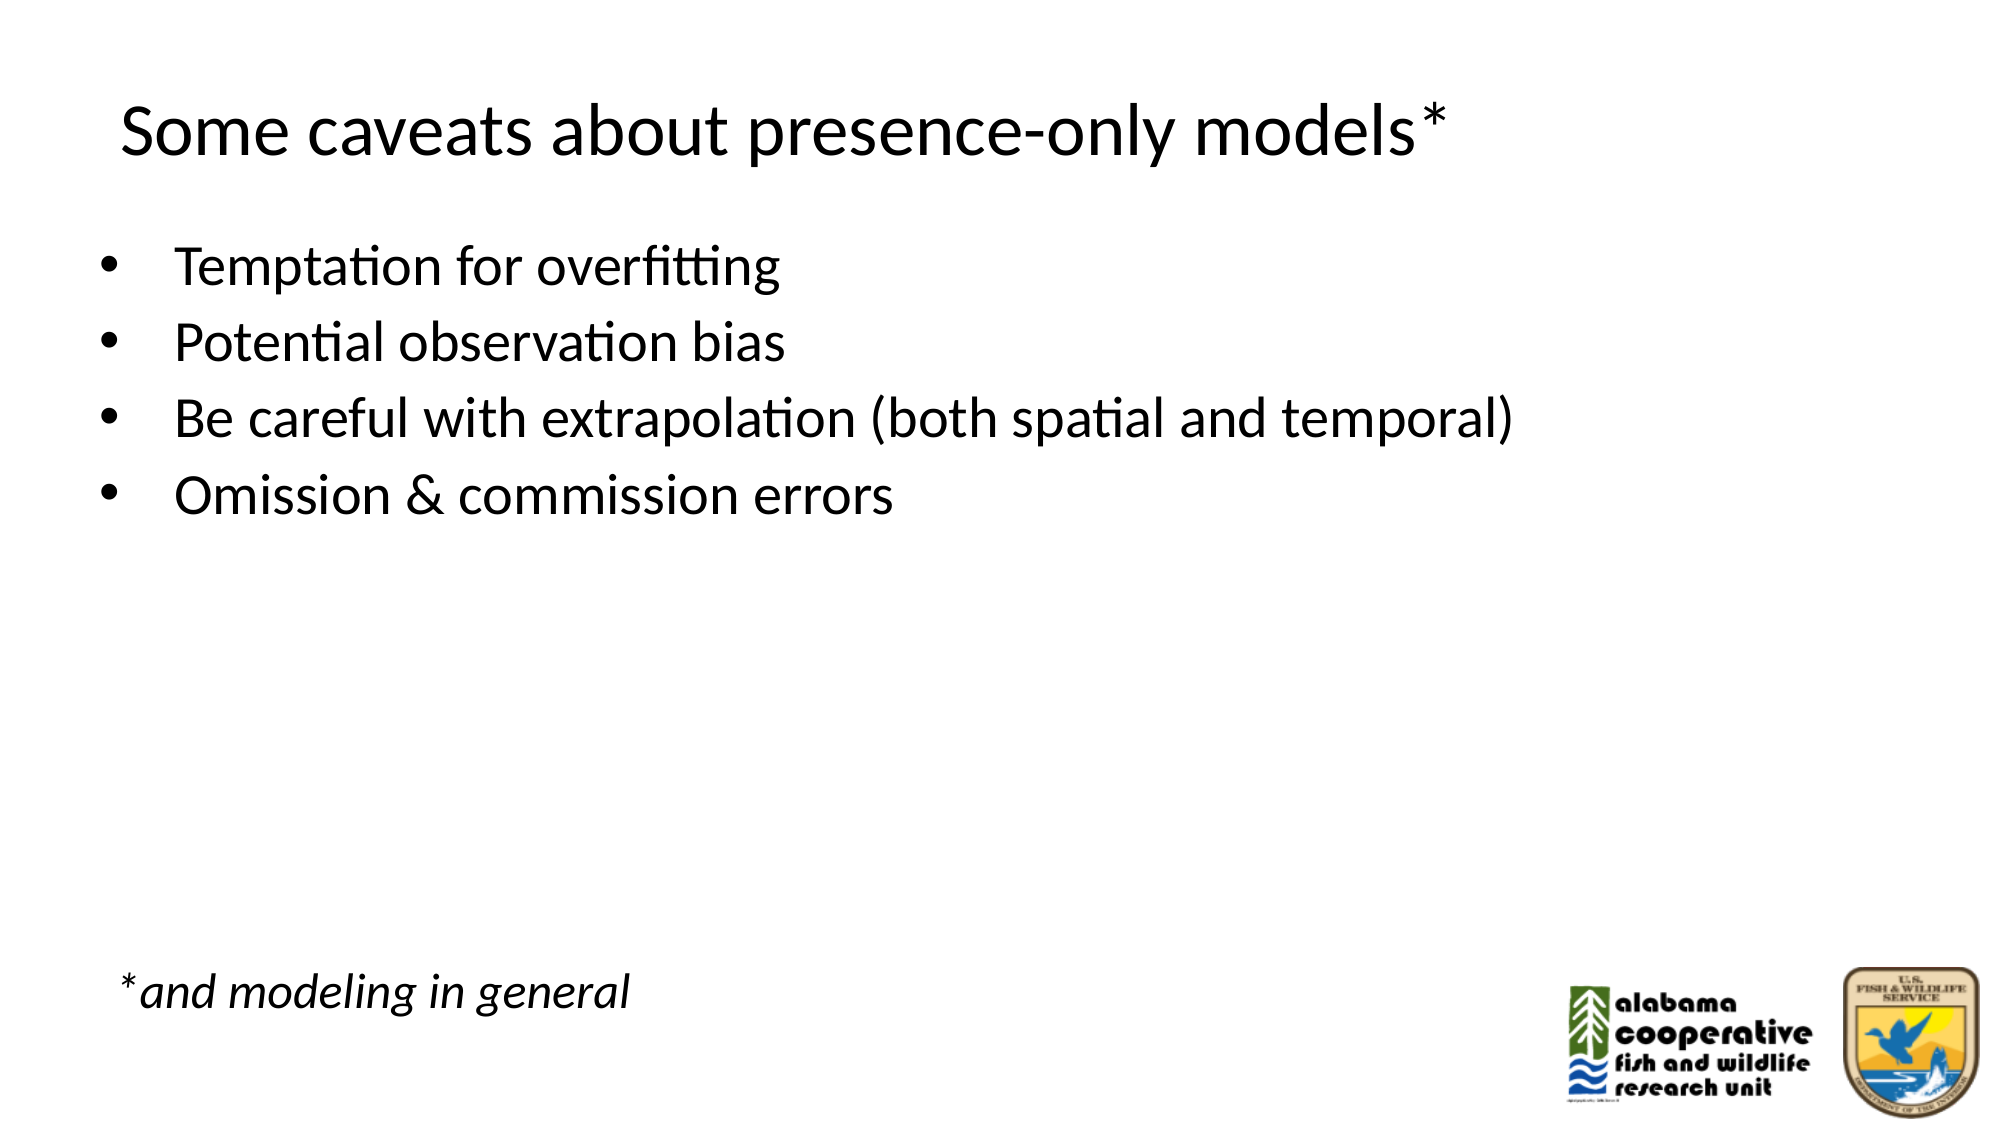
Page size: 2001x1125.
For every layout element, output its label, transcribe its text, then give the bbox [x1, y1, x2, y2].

list Temptation for overfitting Potential observation bias Be careful with extrapolation (both spatial and temporal) Omission & commission errors [66, 224, 1934, 968]
title Some caveats about presence-only models* [99, 37, 1900, 224]
picture [1551, 973, 1834, 1119]
picture [1842, 966, 1980, 1119]
text_box *and modeling in general [99, 951, 1482, 1026]
